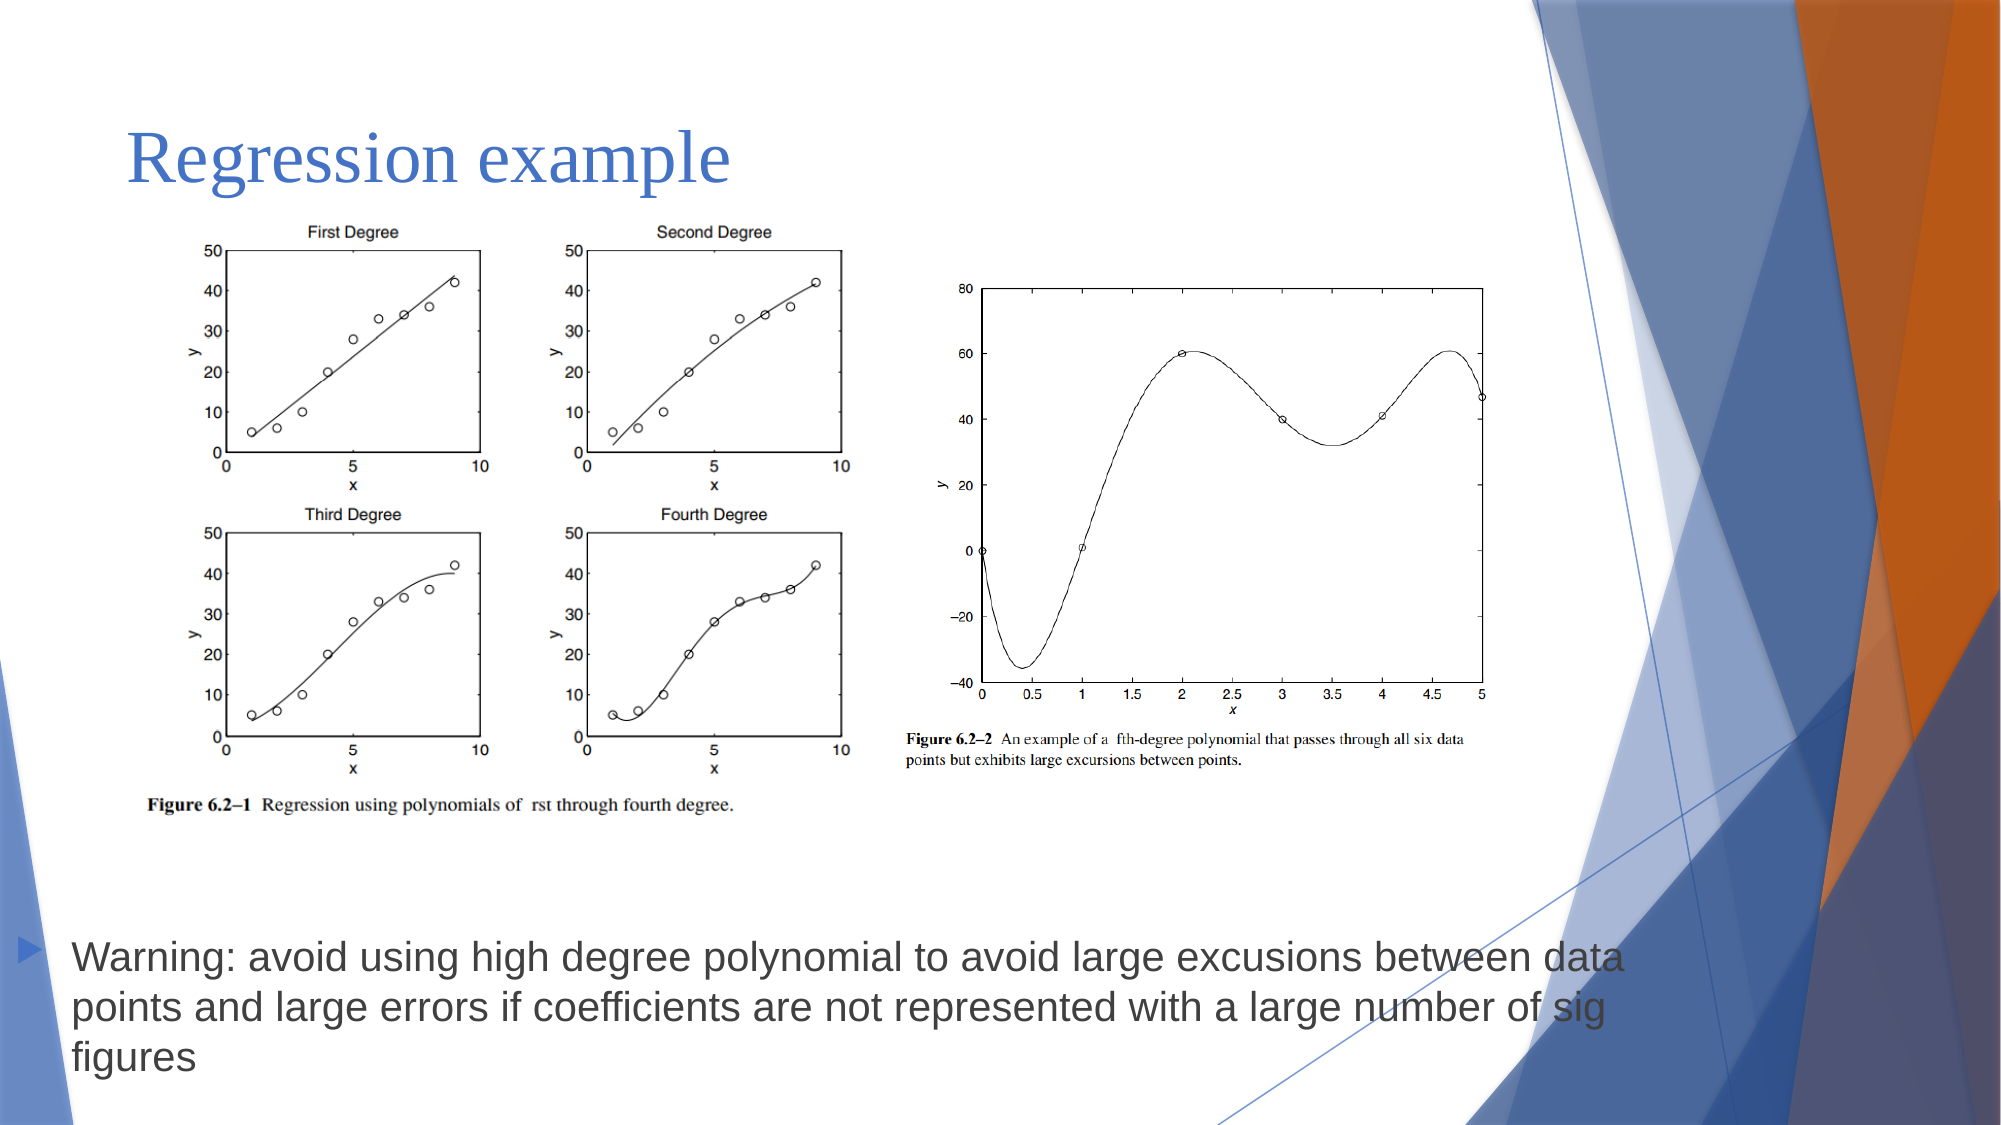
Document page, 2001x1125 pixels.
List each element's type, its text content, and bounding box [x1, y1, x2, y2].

title Regression example [111, 99, 1522, 213]
picture [898, 263, 1522, 771]
list Warning: avoid using high degree polynomial to avoid large excusions between data points and large errors if coefficients are not represented with a large number of sig figures [0, 213, 1724, 1125]
picture [140, 212, 863, 822]
